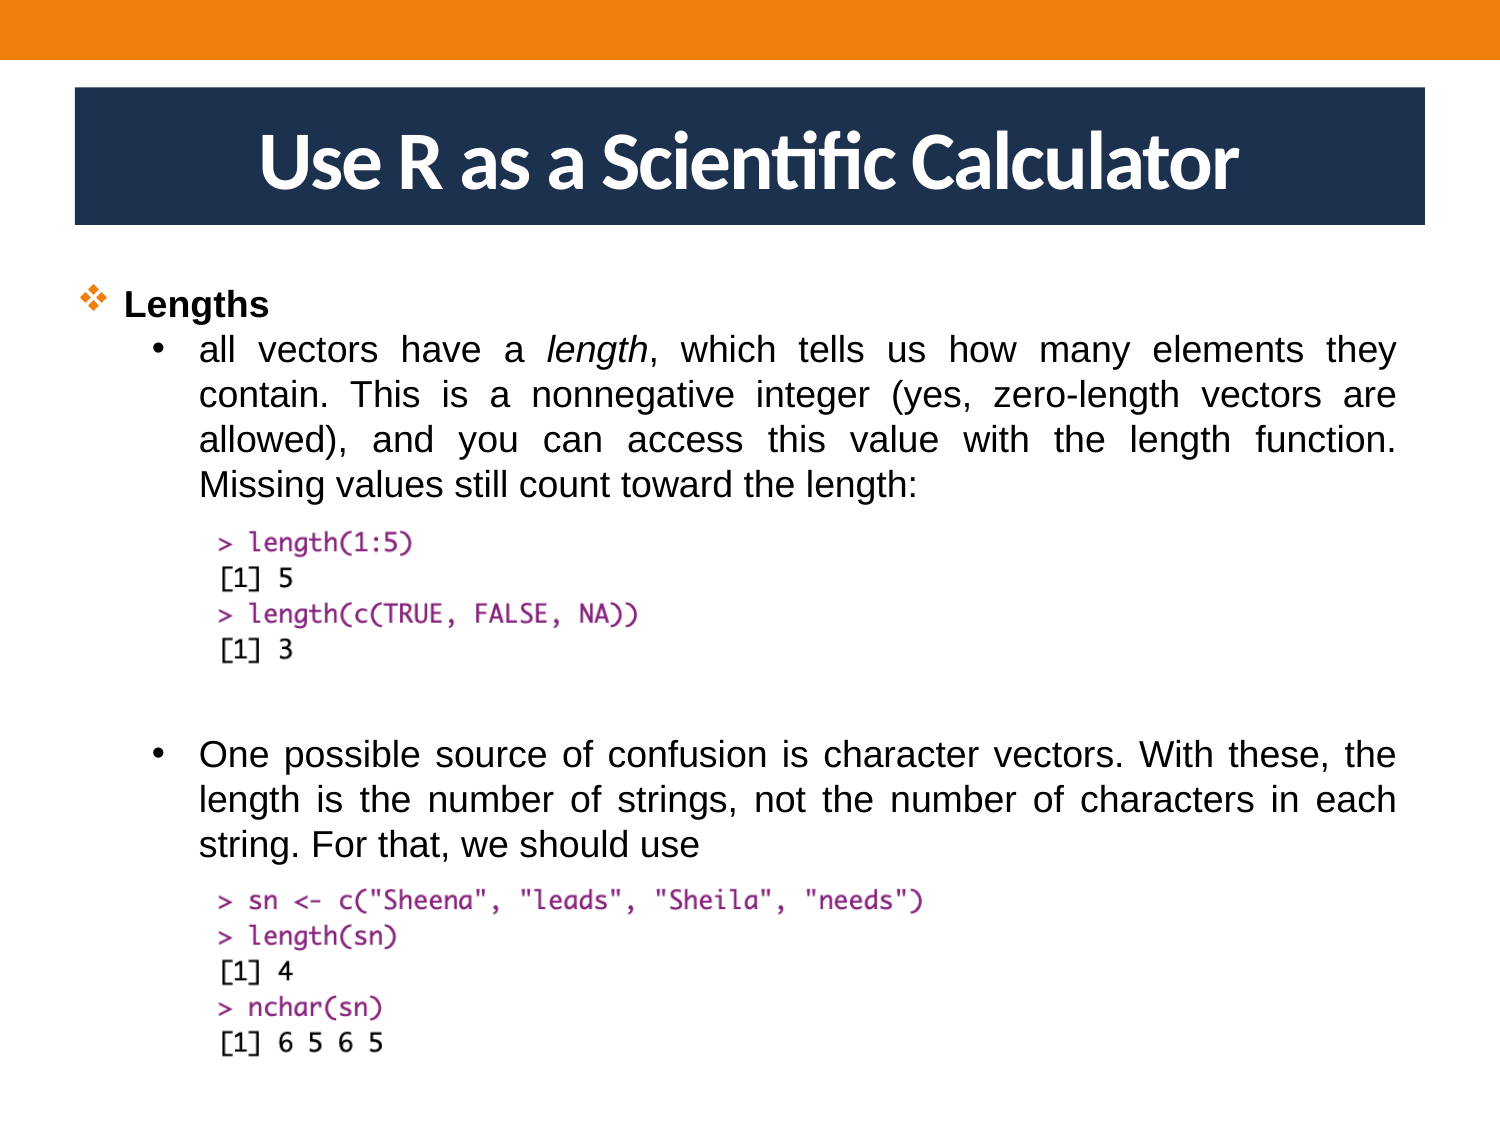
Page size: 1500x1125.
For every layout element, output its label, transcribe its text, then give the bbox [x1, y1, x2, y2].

text_box Use R as a Scientific Calculator [74, 87, 1425, 225]
picture [212, 884, 949, 1061]
picture [212, 524, 659, 669]
text_box Lengths all vectors have a length, which tells us how many elements they contain. This is a nonnegative integer (yes, zero-length vectors are allowed), and you can access this value with the length function. Missing values still count toward the length: One possible source of confusion is character vectors. With these, the length is the number of strings, not the number of characters in each string. For that, we should use [62, 272, 1413, 873]
